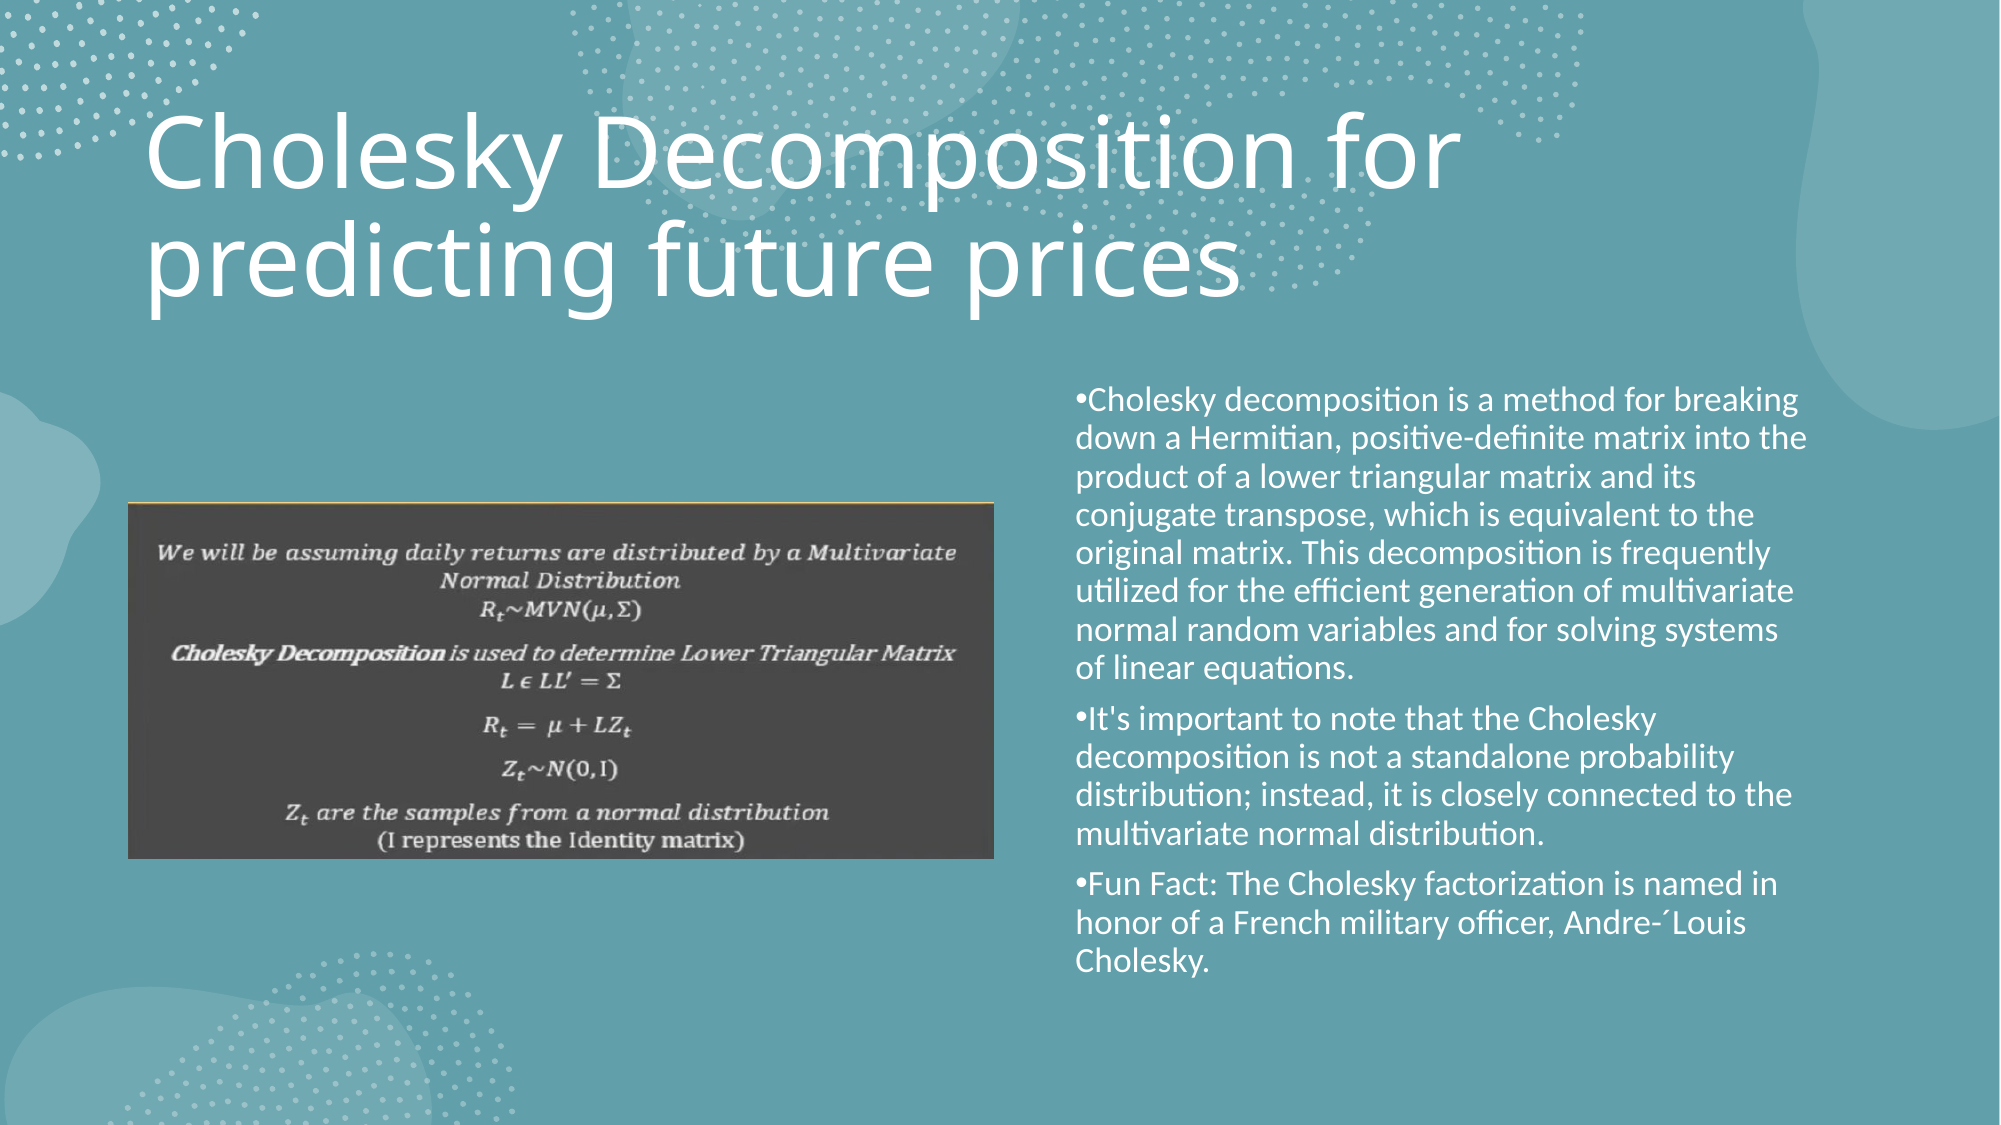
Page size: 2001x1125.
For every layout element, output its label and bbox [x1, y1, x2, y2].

text_box [0, 0, 2000, 1125]
